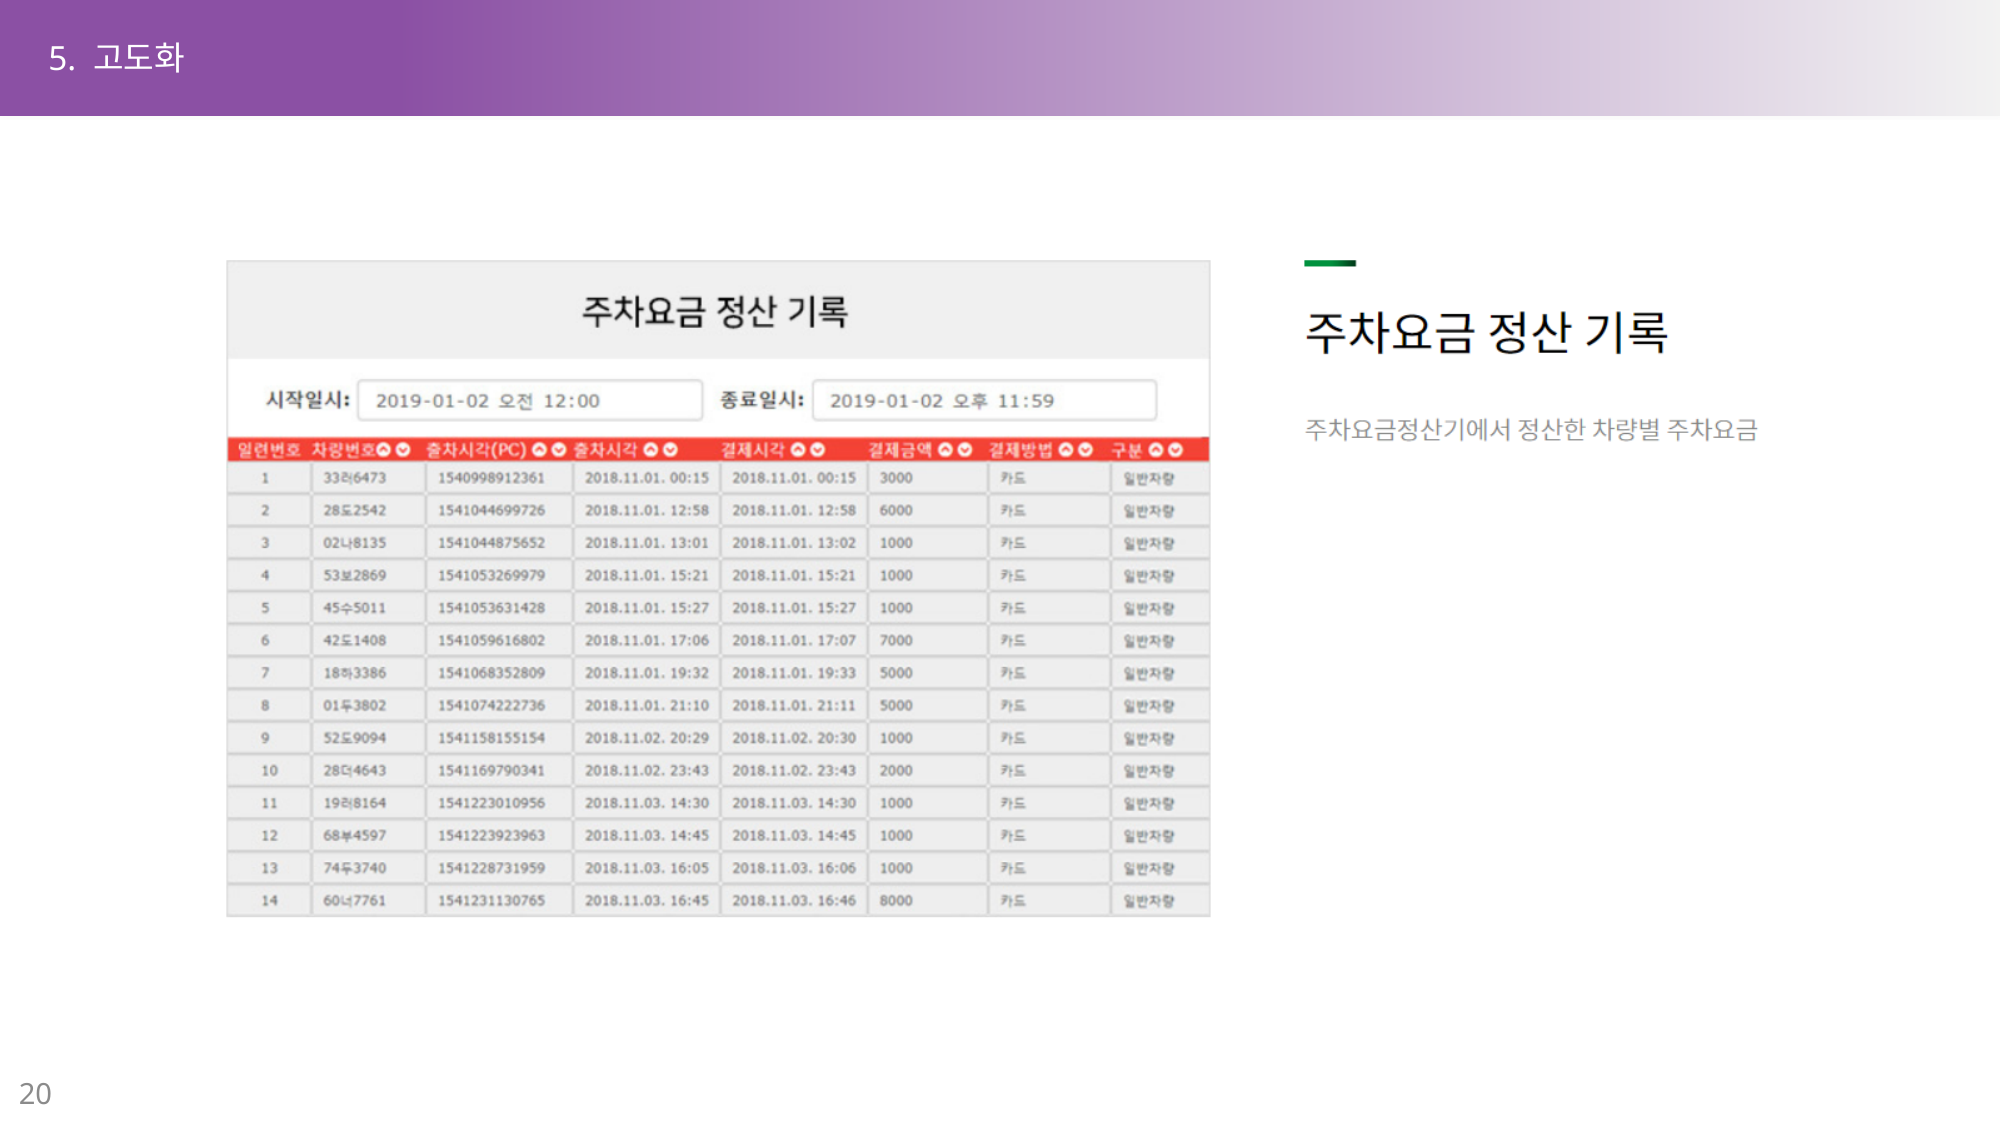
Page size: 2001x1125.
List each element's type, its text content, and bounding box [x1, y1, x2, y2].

picture [224, 204, 1776, 921]
text_box [0, 0, 2000, 116]
slide_number 20 [0, 1065, 68, 1125]
text_box 5. 고도화 [33, 29, 412, 85]
